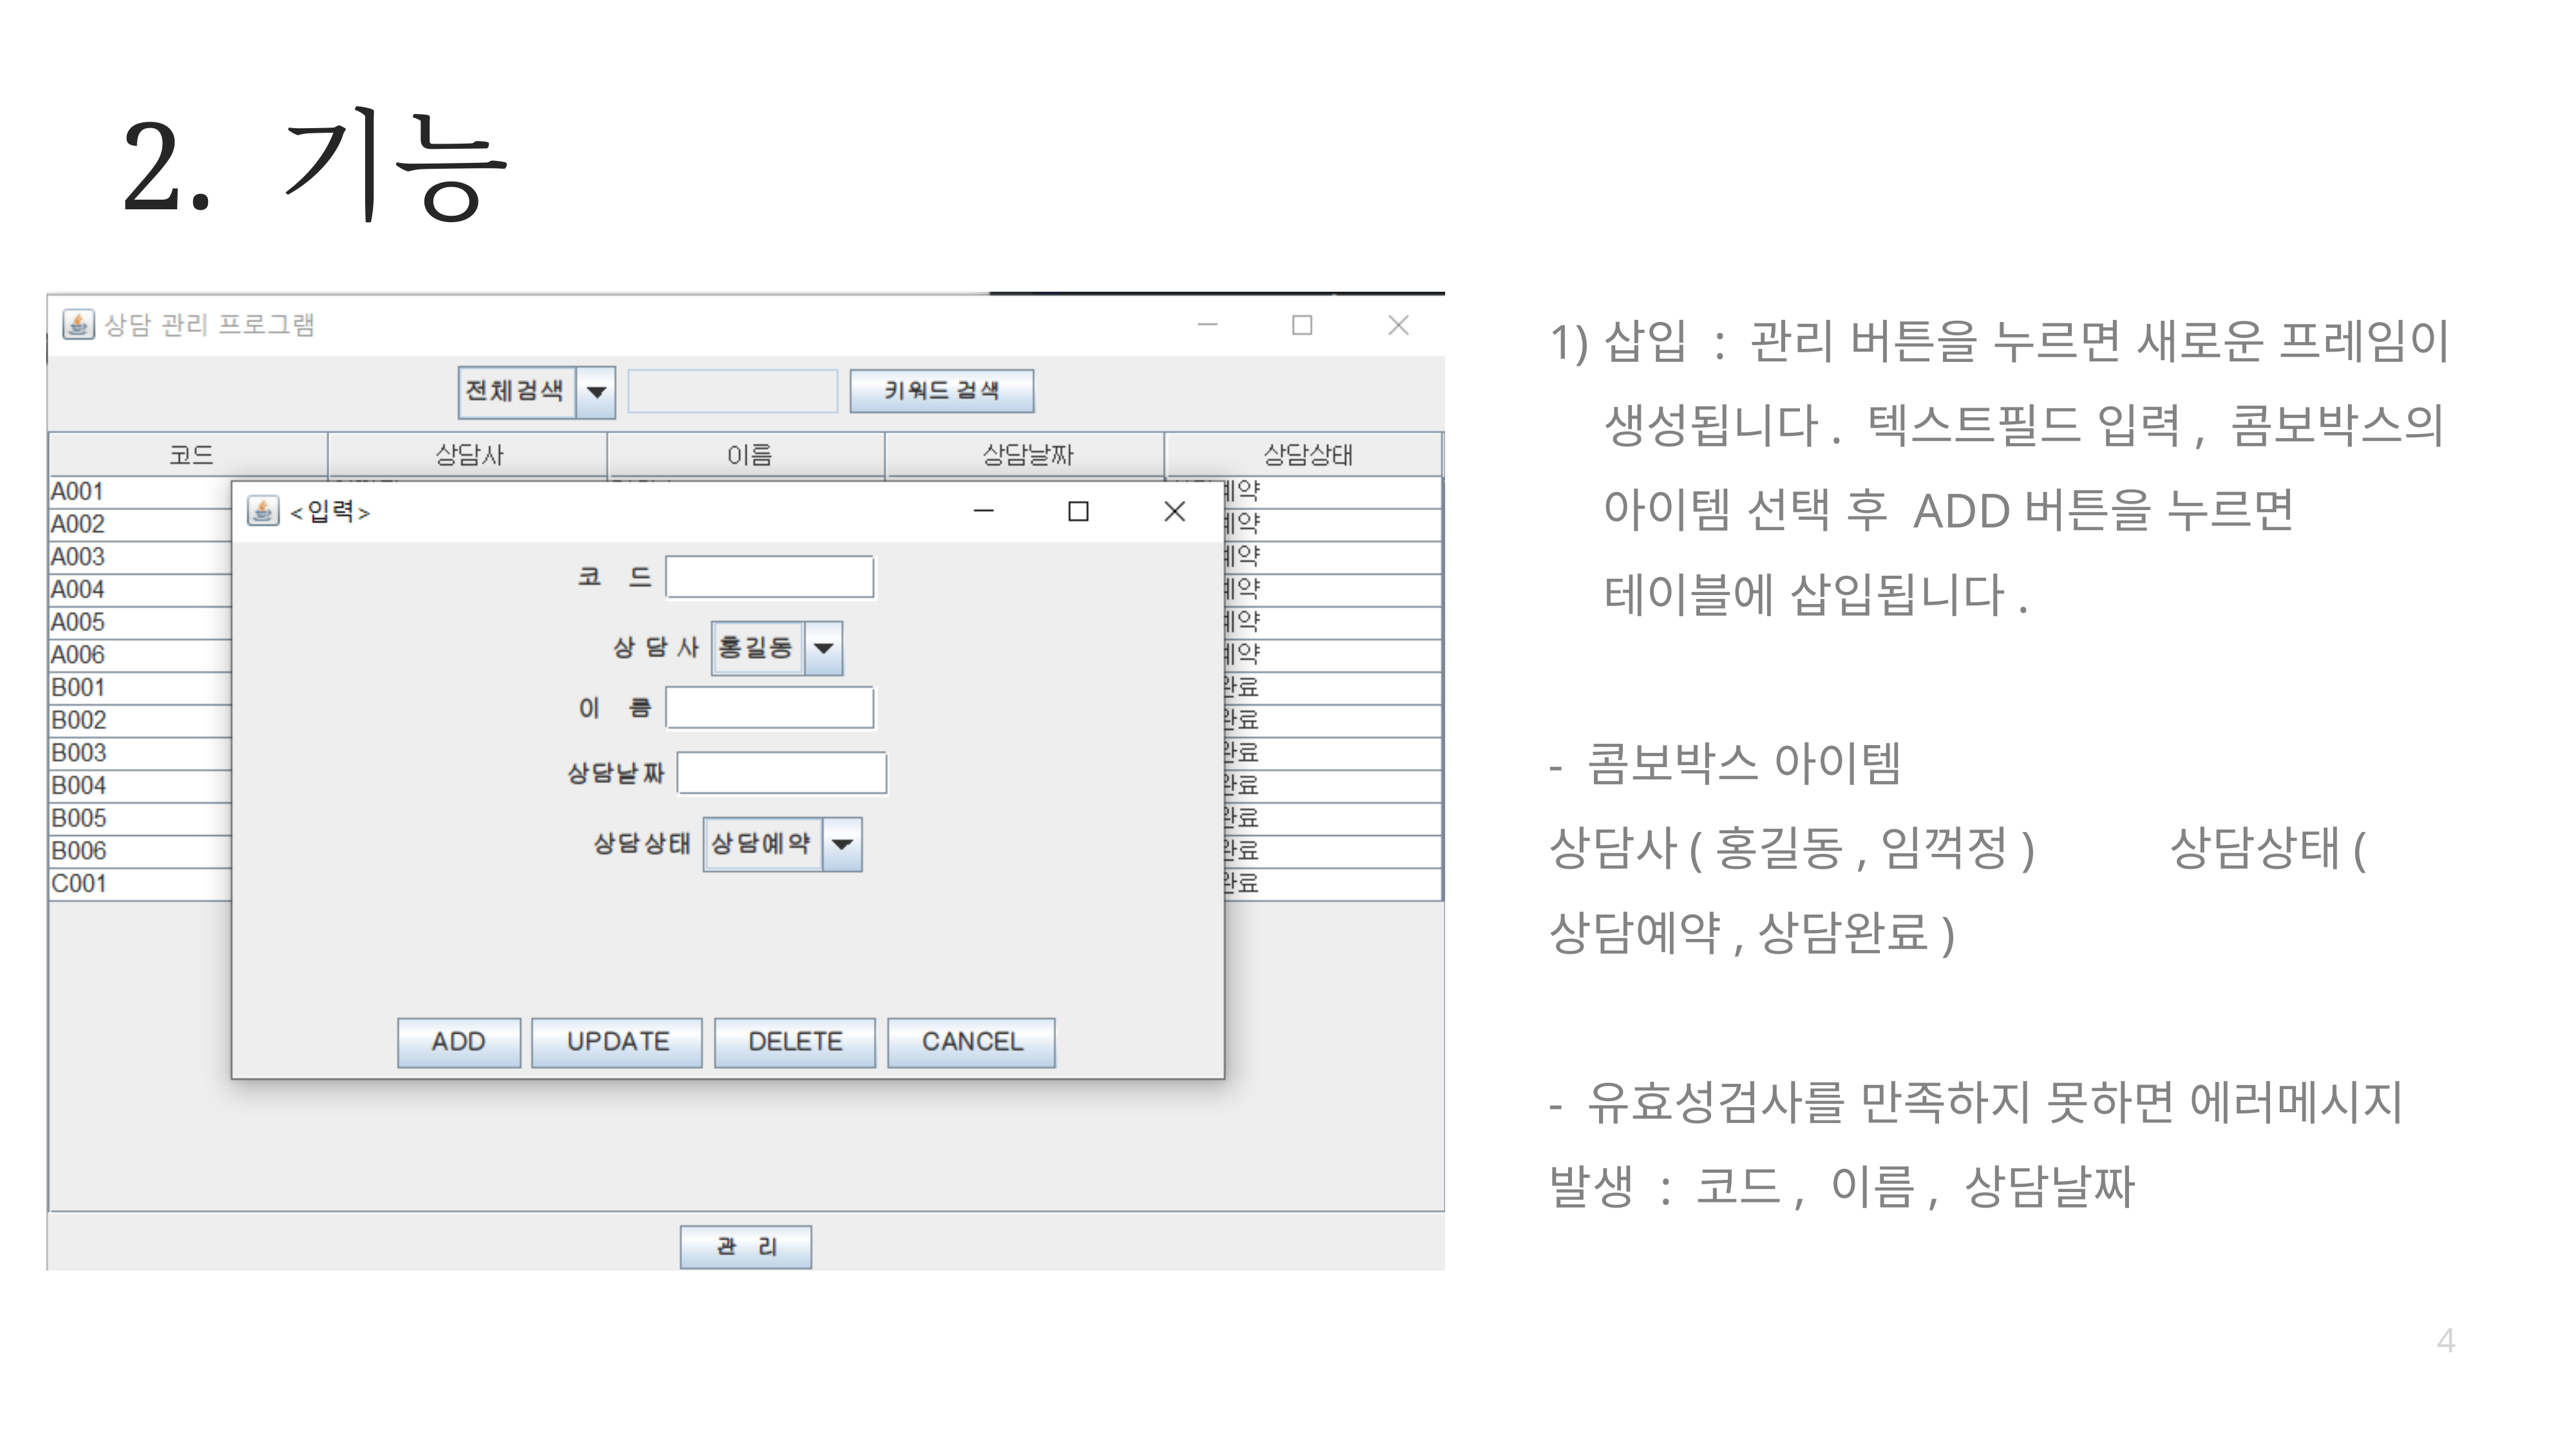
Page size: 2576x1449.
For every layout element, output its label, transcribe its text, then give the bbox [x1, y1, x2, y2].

text_box 삽입 : 관리 버튼을 누르면 새로운 프레임이 생성됩니다. 텍스트필드 입력, 콤보박스의 아이템 선택 후 ADD버튼을 누르면 테이블에 삽입됩니다. - 콤보박스 아이템 상담사(홍길동,임꺽정) 상담상태(상담예약,상담완료) - 유효성검사를 만족하지 못하면 에러메시지 발생 : 코드, 이름, 상담날짜 [1543, 278, 2471, 1271]
title 2. 기능 [113, 83, 1170, 257]
slide_number 4 [2422, 1313, 2472, 1366]
picture [46, 291, 1446, 1271]
